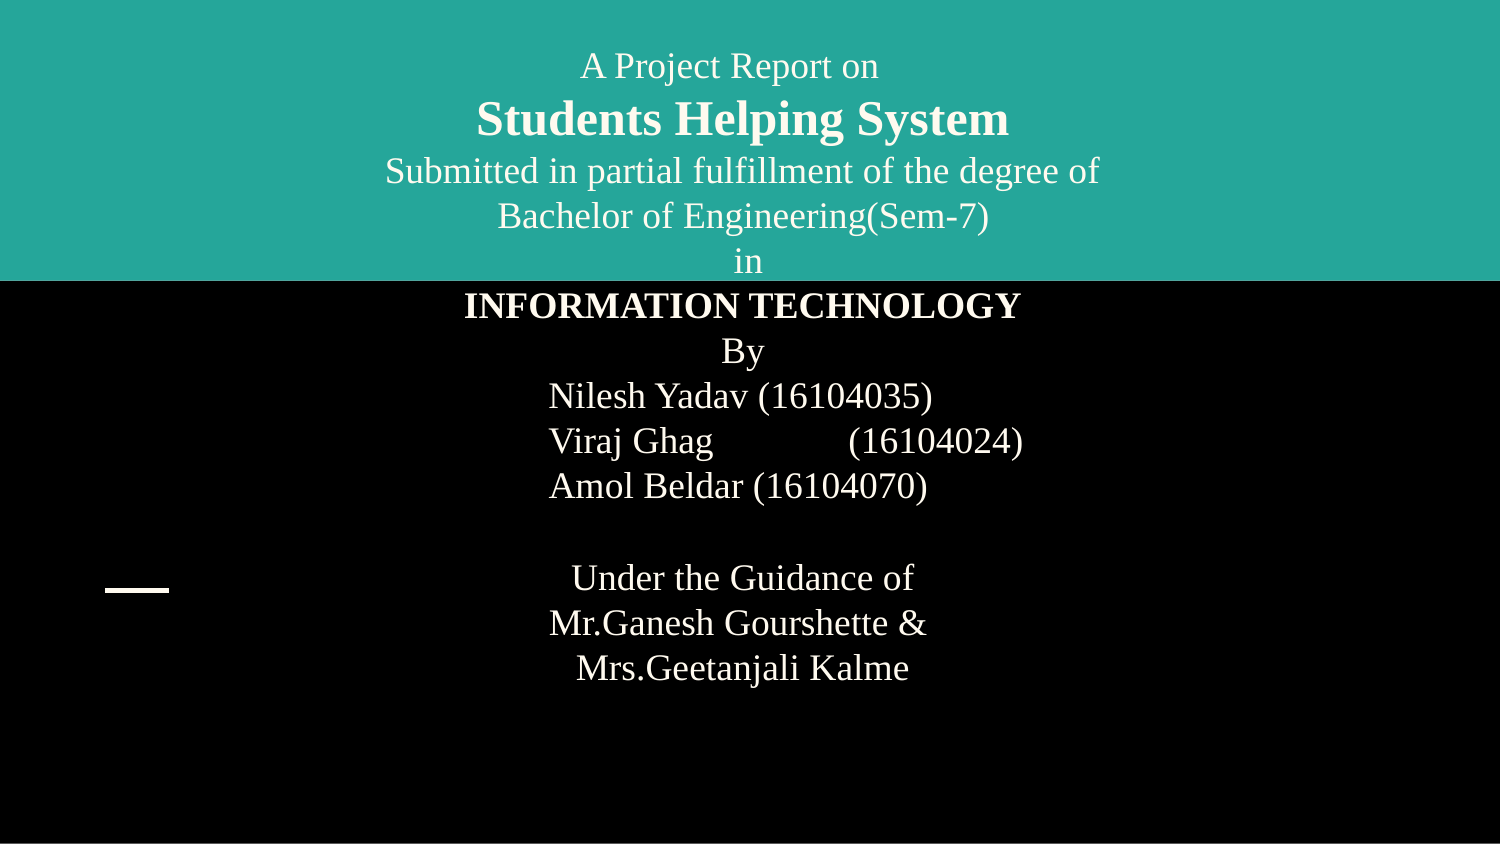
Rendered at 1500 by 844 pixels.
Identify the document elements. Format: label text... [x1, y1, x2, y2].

text_box [0, 281, 1500, 844]
text_box A Project Report on [577, 39, 883, 83]
title Students Helping System [474, 83, 1012, 144]
text_box Submitted in partial fulfillment of the degree of Bachelor of Engineering(Sem-7) in INFORMATION TECHNOLOGY By Nilesh Yadav (16104035) Viraj Ghag (16104024) Amol Beldar (16104070) Under the Guidance of Mr.Ganesh Gourshette & Mrs.Geetanjali Kalme [384, 144, 1102, 689]
text_box [0, 0, 1500, 281]
